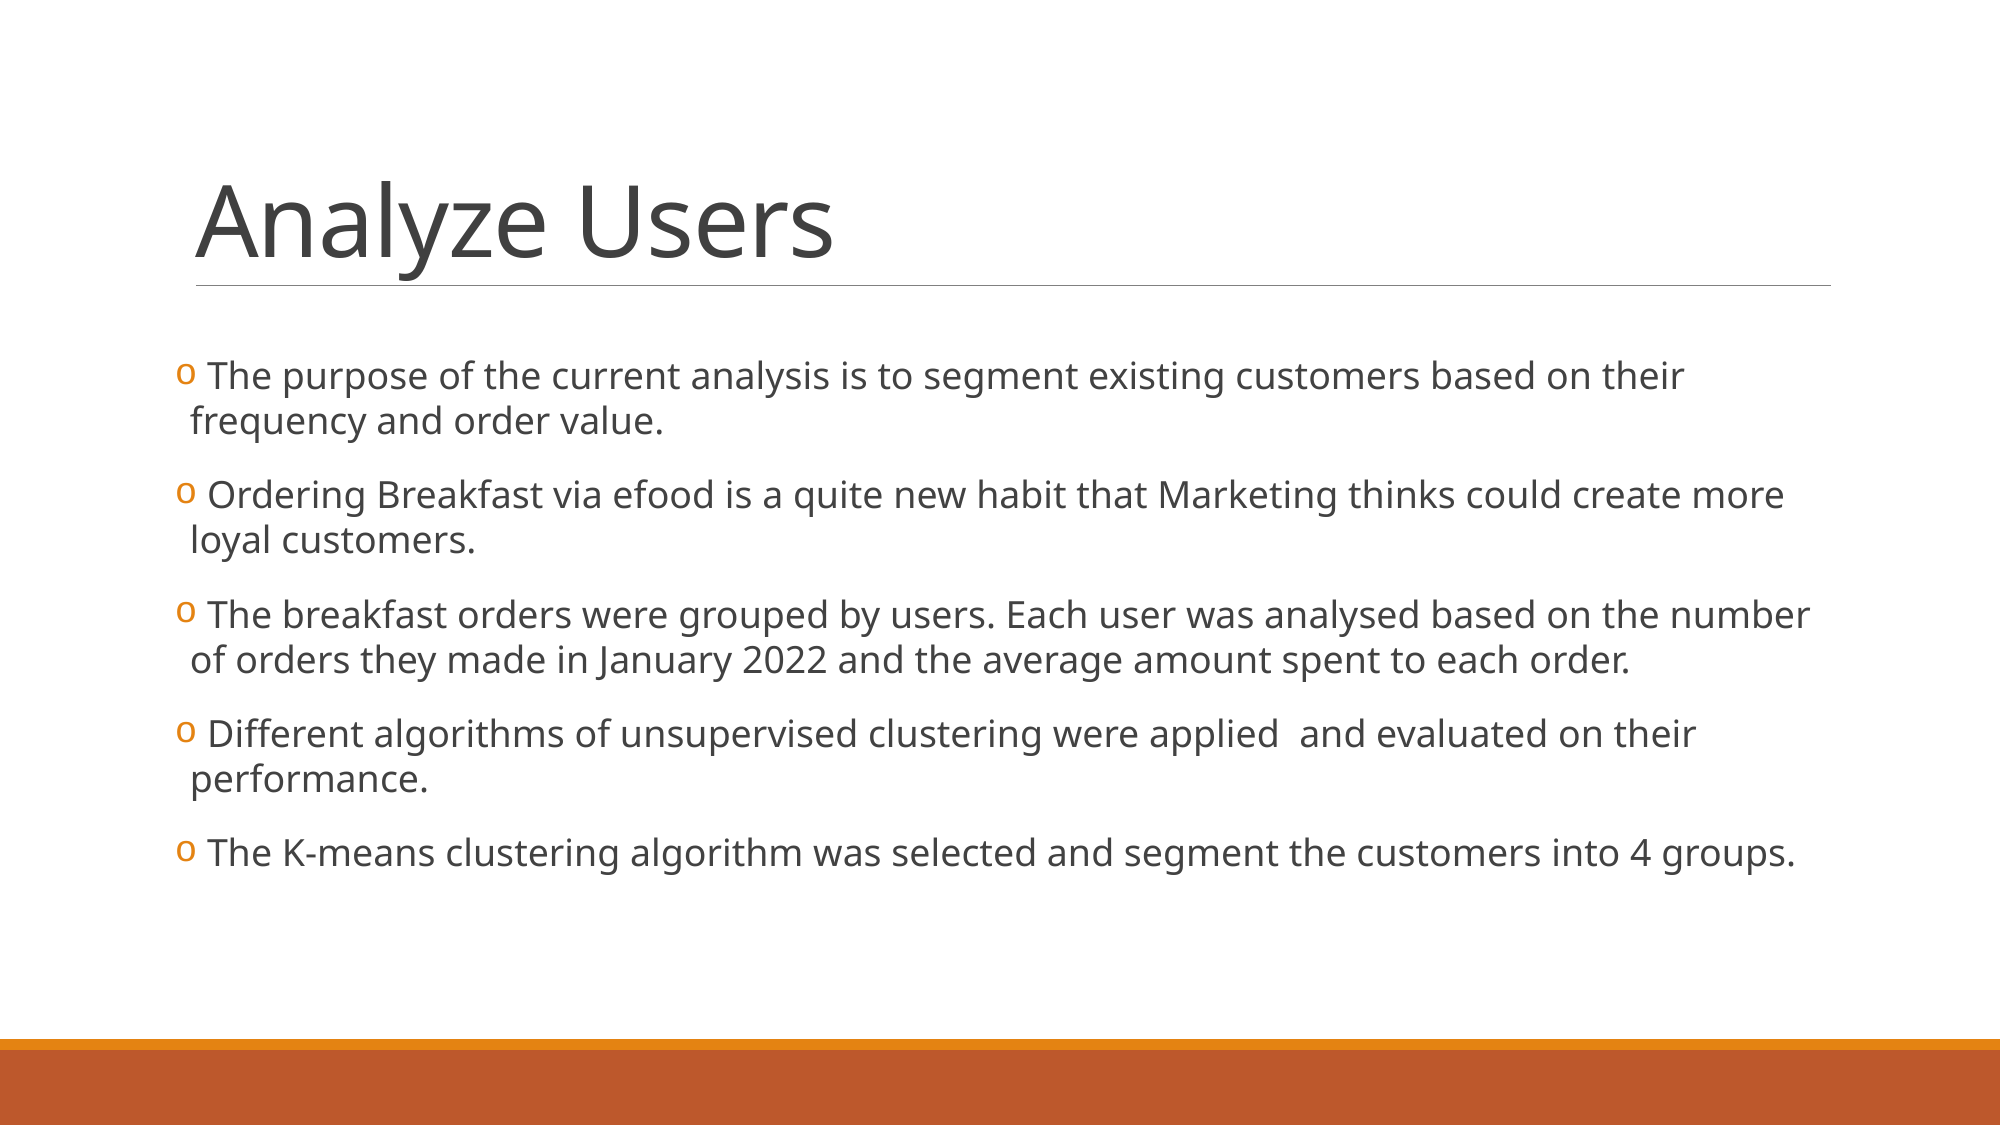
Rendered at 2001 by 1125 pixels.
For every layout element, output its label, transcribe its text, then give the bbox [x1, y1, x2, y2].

title Analyze Users [180, 47, 1830, 285]
list The purpose of the current analysis is to segment existing customers based on their frequency and order value. Ordering Breakfast via efood is a quite new habit that Marketing thinks could create more loyal customers. The breakfast orders were grouped by users. Each user was analysed based on the number of orders they made in January 2022 and the average amount spent to each order. Different algorithms of unsupervised clustering were applied and evaluated on their performance. The K-means clustering algorithm was selected and segment the customers into 4 groups. [174, 344, 1825, 1005]
